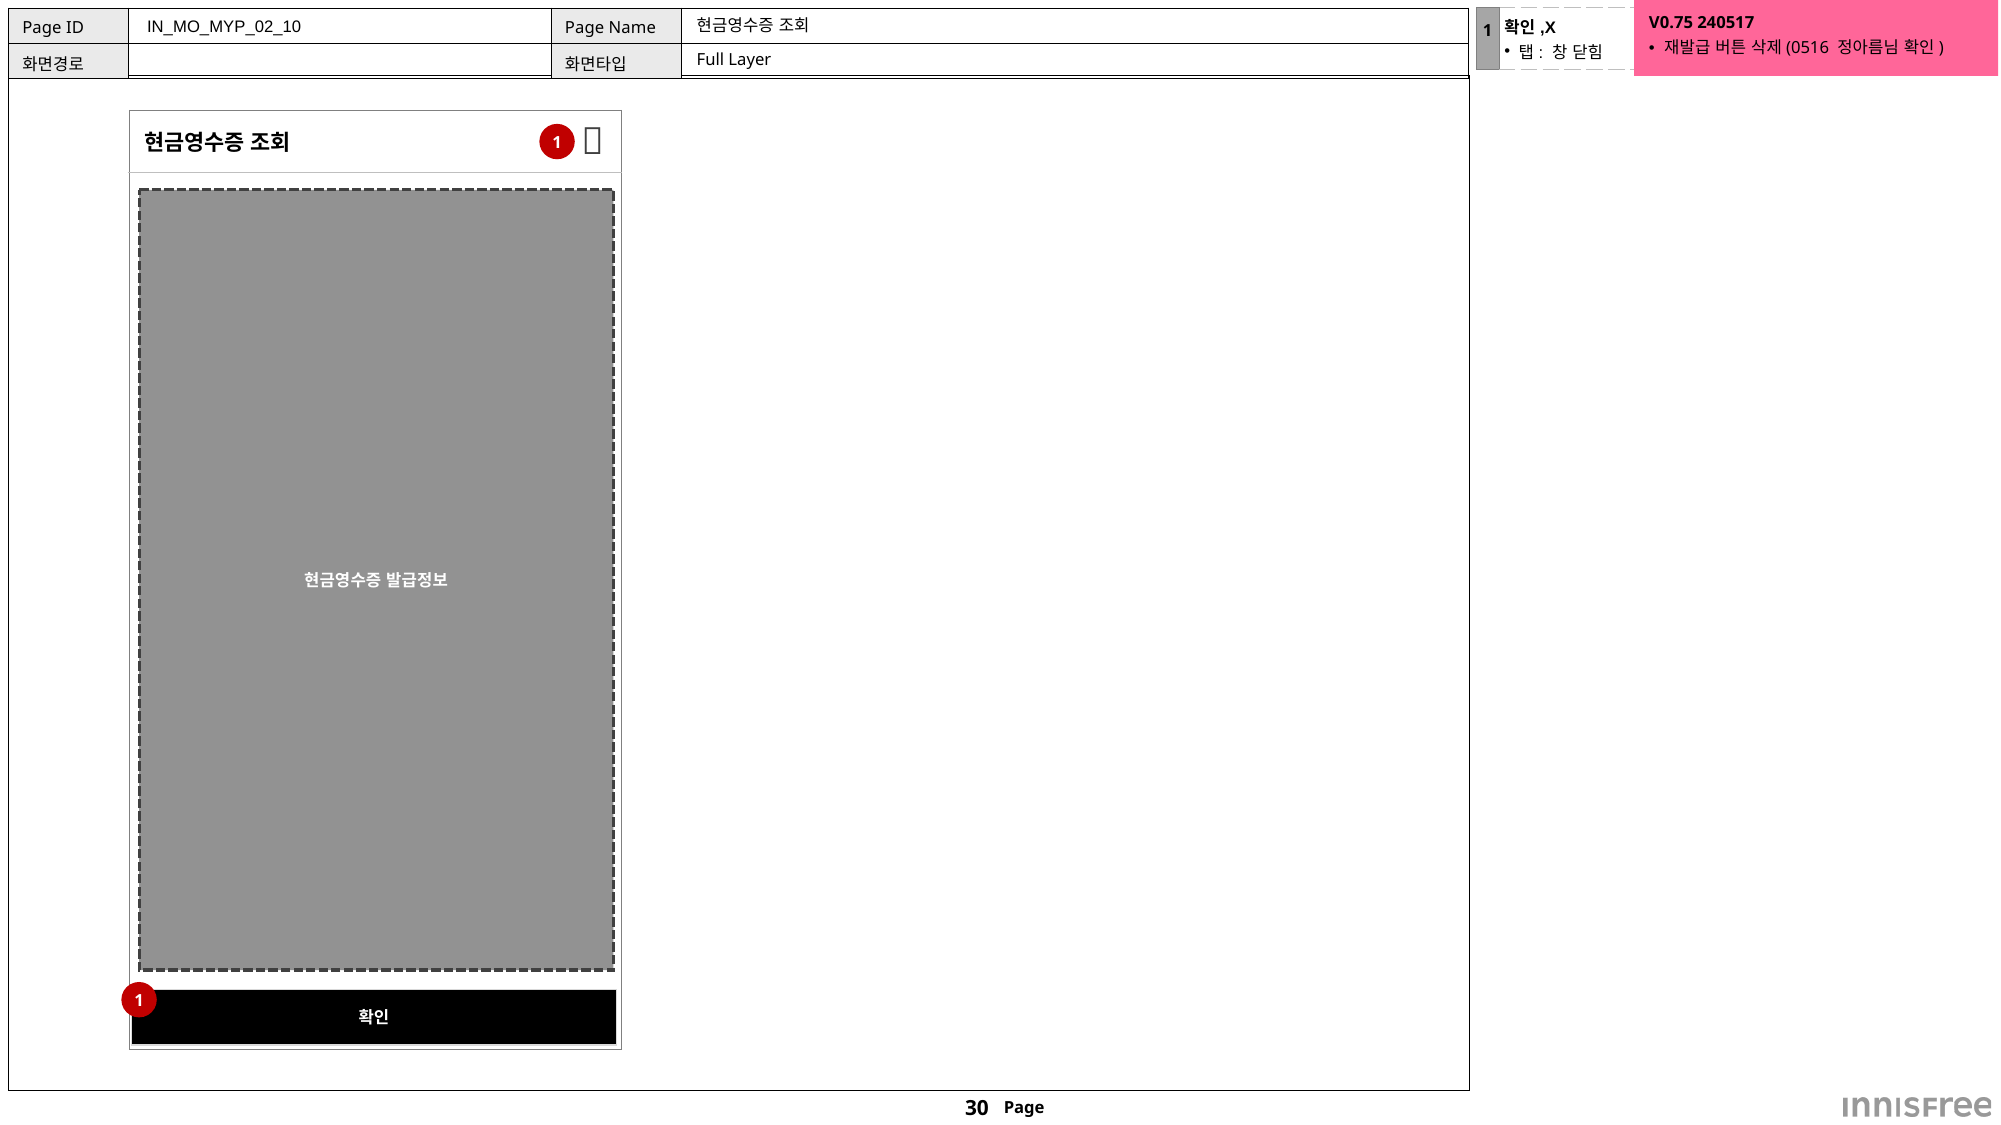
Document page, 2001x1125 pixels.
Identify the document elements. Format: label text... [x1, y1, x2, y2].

text_box 현금영수증 발급정보 [138, 189, 614, 971]
table_header 1 [1477, 8, 1499, 69]
text_box Full Layer [681, 42, 1467, 78]
title 현금영수증 조회 [681, 8, 1467, 42]
text_box [1095, 479, 1519, 515]
picture [1843, 1097, 1992, 1117]
table_header 확인,X 탭: 창 닫힘 [1500, 7, 1633, 69]
text_box 확인 [130, 988, 618, 1046]
subtitle IN_MO_MYP_02_10 [127, 8, 552, 44]
text_box 1 [539, 123, 575, 160]
text_box 현금영수증 조회 [129, 121, 381, 162]
text_box 1 [121, 981, 157, 1018]
text_box V0.75 240517 재발급 버튼 삭제(0516 정아름님 확인) [1633, 0, 1999, 77]
text_box  [566, 125, 619, 170]
